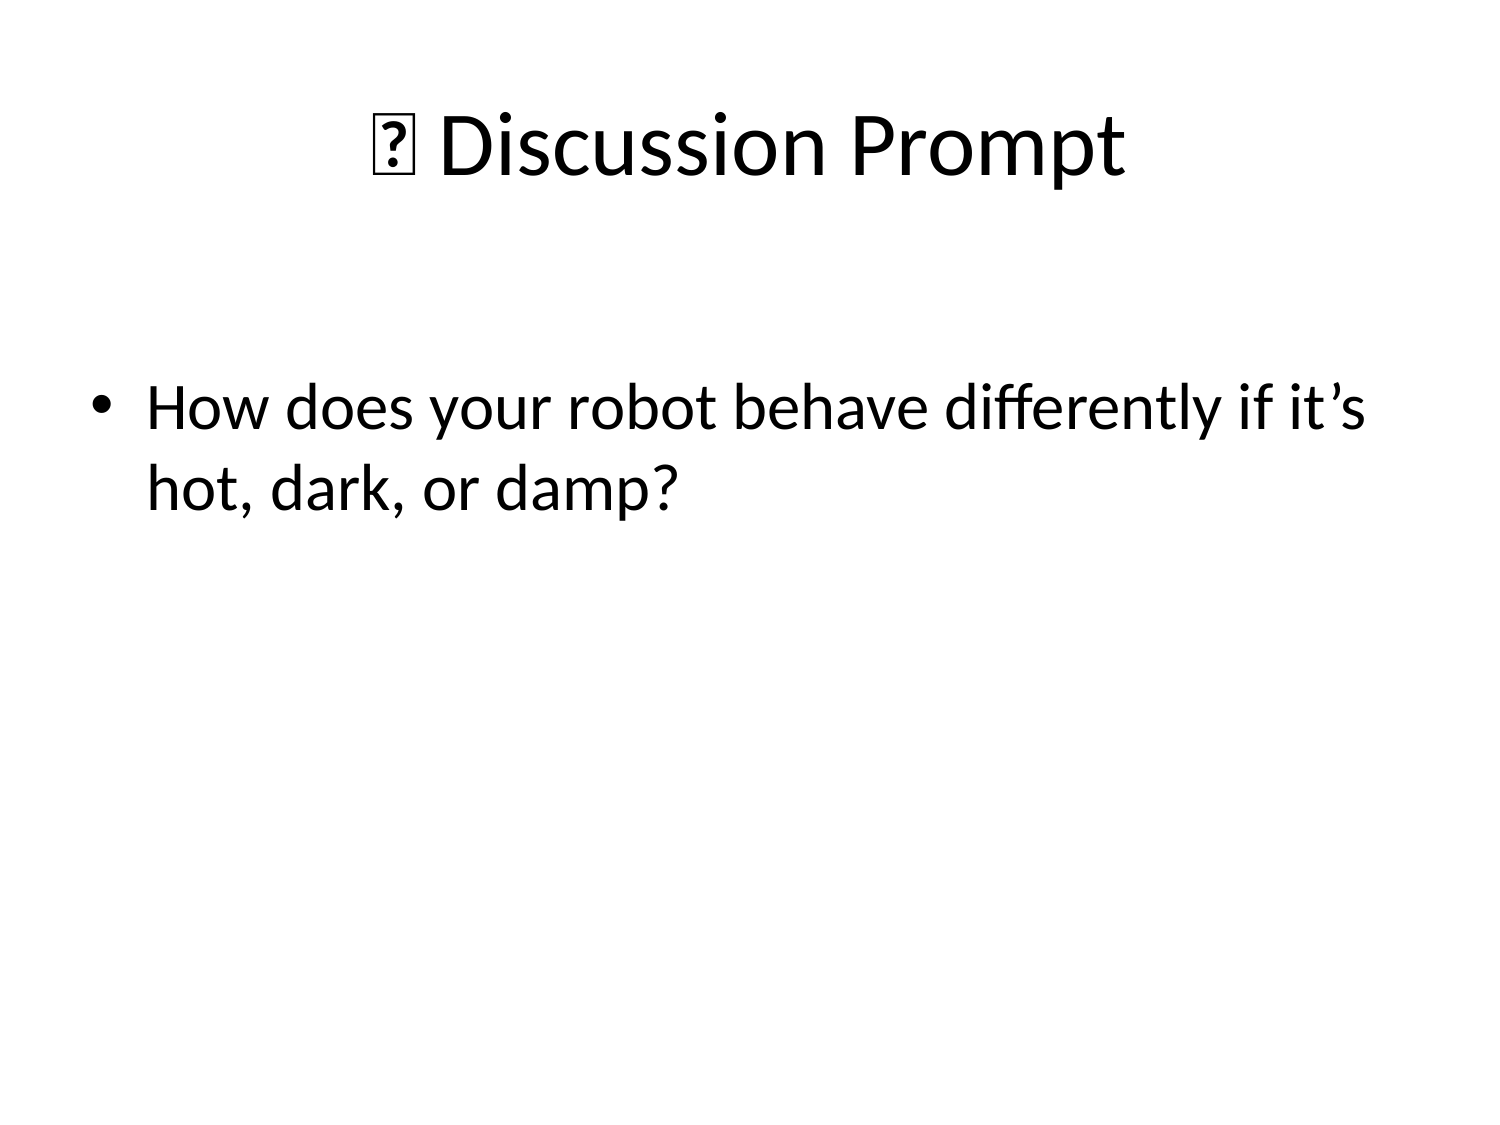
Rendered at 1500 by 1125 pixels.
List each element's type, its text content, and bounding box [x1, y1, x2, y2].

title 💬 Discussion Prompt [75, 45, 1425, 233]
list How does your robot behave differently if it’s hot, dark, or damp? [75, 262, 1425, 1005]
